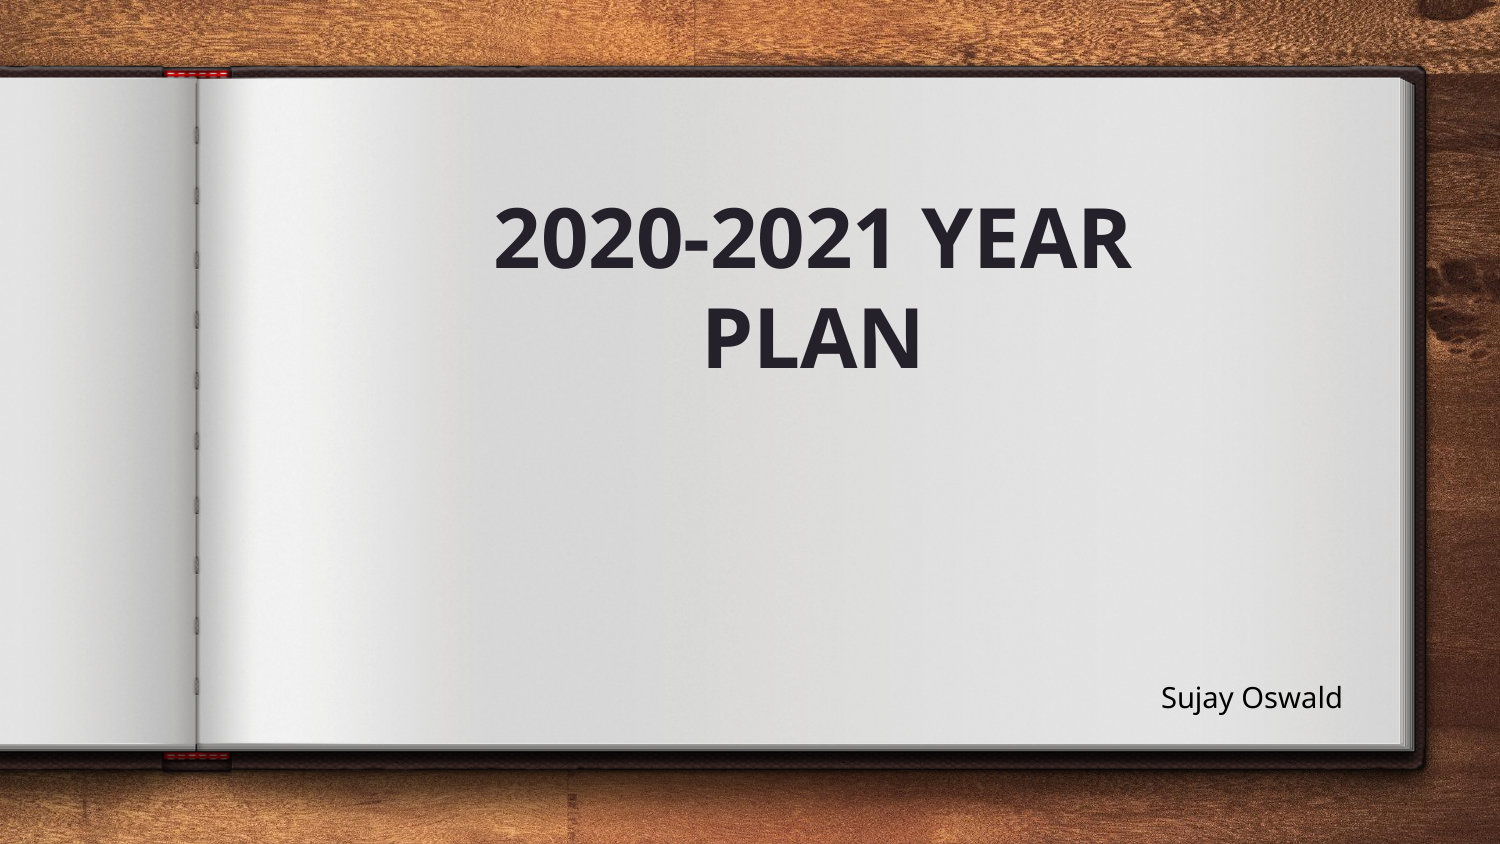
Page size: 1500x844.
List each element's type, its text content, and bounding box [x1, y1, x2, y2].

picture [0, 0, 1500, 844]
title 2020-2021 YEAR PLAN [402, 190, 1225, 381]
text_box Sujay Oswald [1146, 672, 1387, 723]
